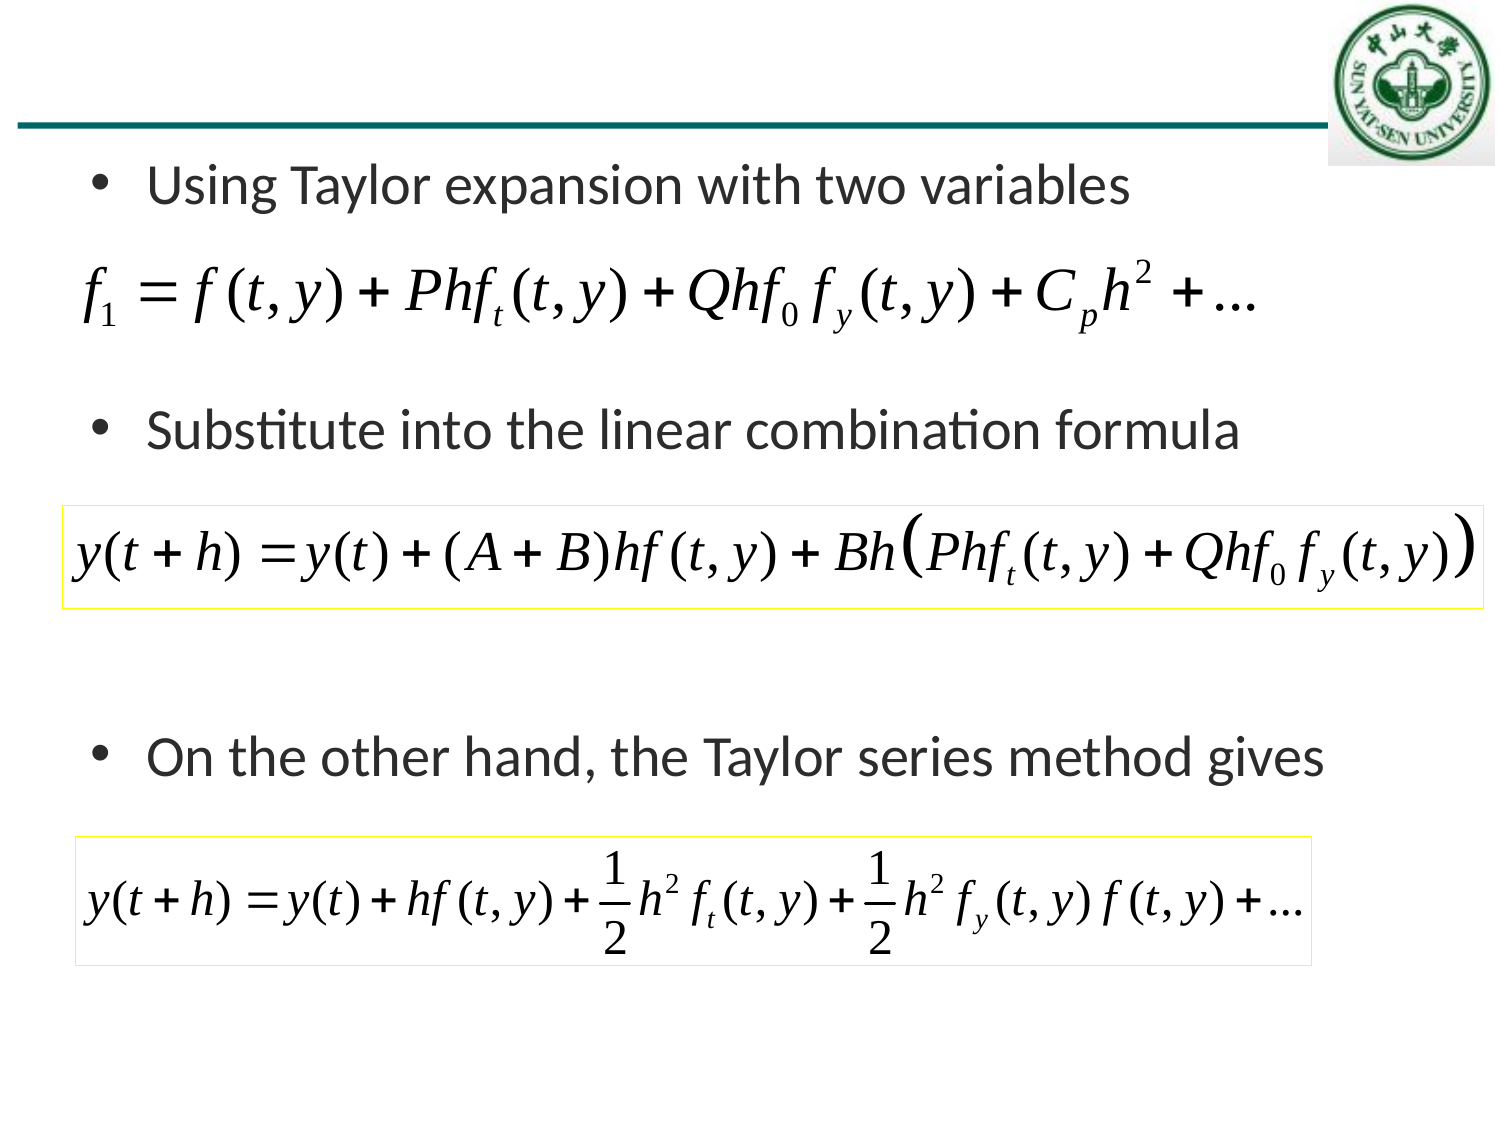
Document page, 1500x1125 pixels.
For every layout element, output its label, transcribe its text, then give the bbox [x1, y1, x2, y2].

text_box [74, 836, 1312, 966]
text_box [62, 504, 1484, 609]
list Using Taylor expansion with two variables Substitute into the linear combination formula On the other hand, the Taylor series method gives [75, 138, 1425, 503]
list Using Taylor expansion with two variables Substitute into the linear combination formula On the other hand, the Taylor series method gives [75, 617, 1425, 1101]
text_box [62, 244, 1266, 347]
picture [1328, 0, 1495, 166]
